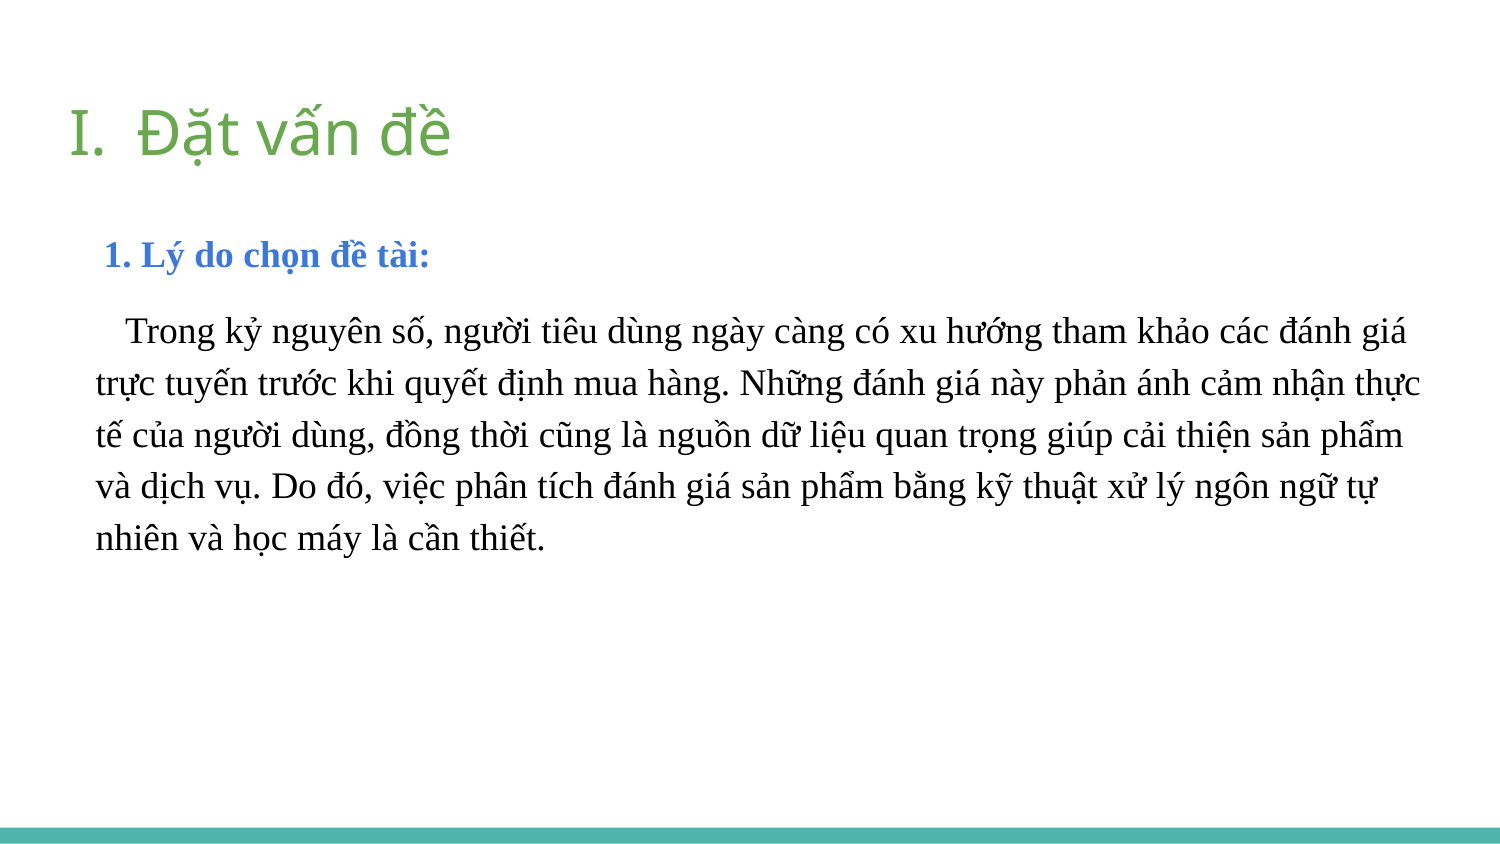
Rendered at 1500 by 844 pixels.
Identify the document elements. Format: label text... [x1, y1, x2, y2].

list 1. Lý do chọn đề tài: Trong kỷ nguyên số, người tiêu dùng ngày càng có xu hướng tham khảo các đánh giá trực tuyến trước khi quyết định mua hàng. Những đánh giá này phản ánh cảm nhận thực tế của người dùng, đồng thời cũng là nguồn dữ liệu quan trọng giúp cải thiện sản phẩm và dịch vụ. Do đó, việc phân tích đánh giá sản phẩm bằng kỹ thuật xử lý ngôn ngữ tự nhiên và học máy là cần thiết. [51, 207, 1449, 750]
title Đặt vấn đề [51, 72, 1449, 189]
